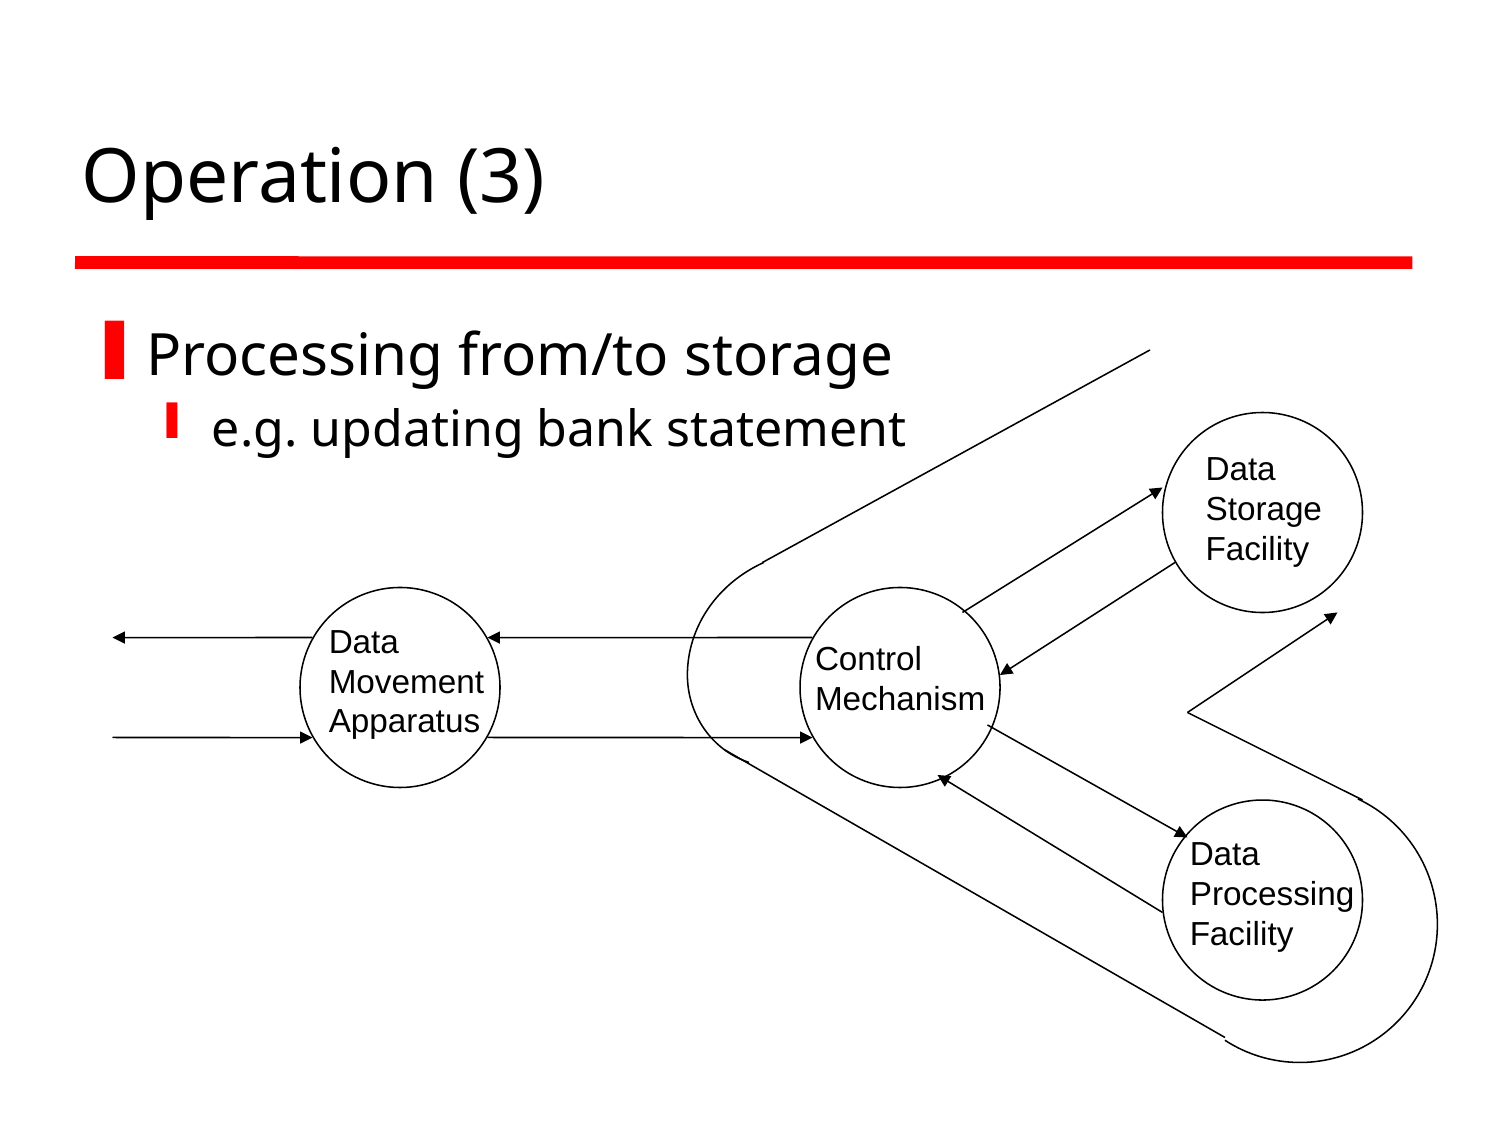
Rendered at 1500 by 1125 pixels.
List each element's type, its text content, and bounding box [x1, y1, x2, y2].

title Operation (3) [66, 37, 1413, 225]
list Processing from/to storage e.g. updating bank statement [75, 309, 1417, 425]
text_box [112, 412, 1370, 1000]
text_box [1224, 805, 1438, 1063]
